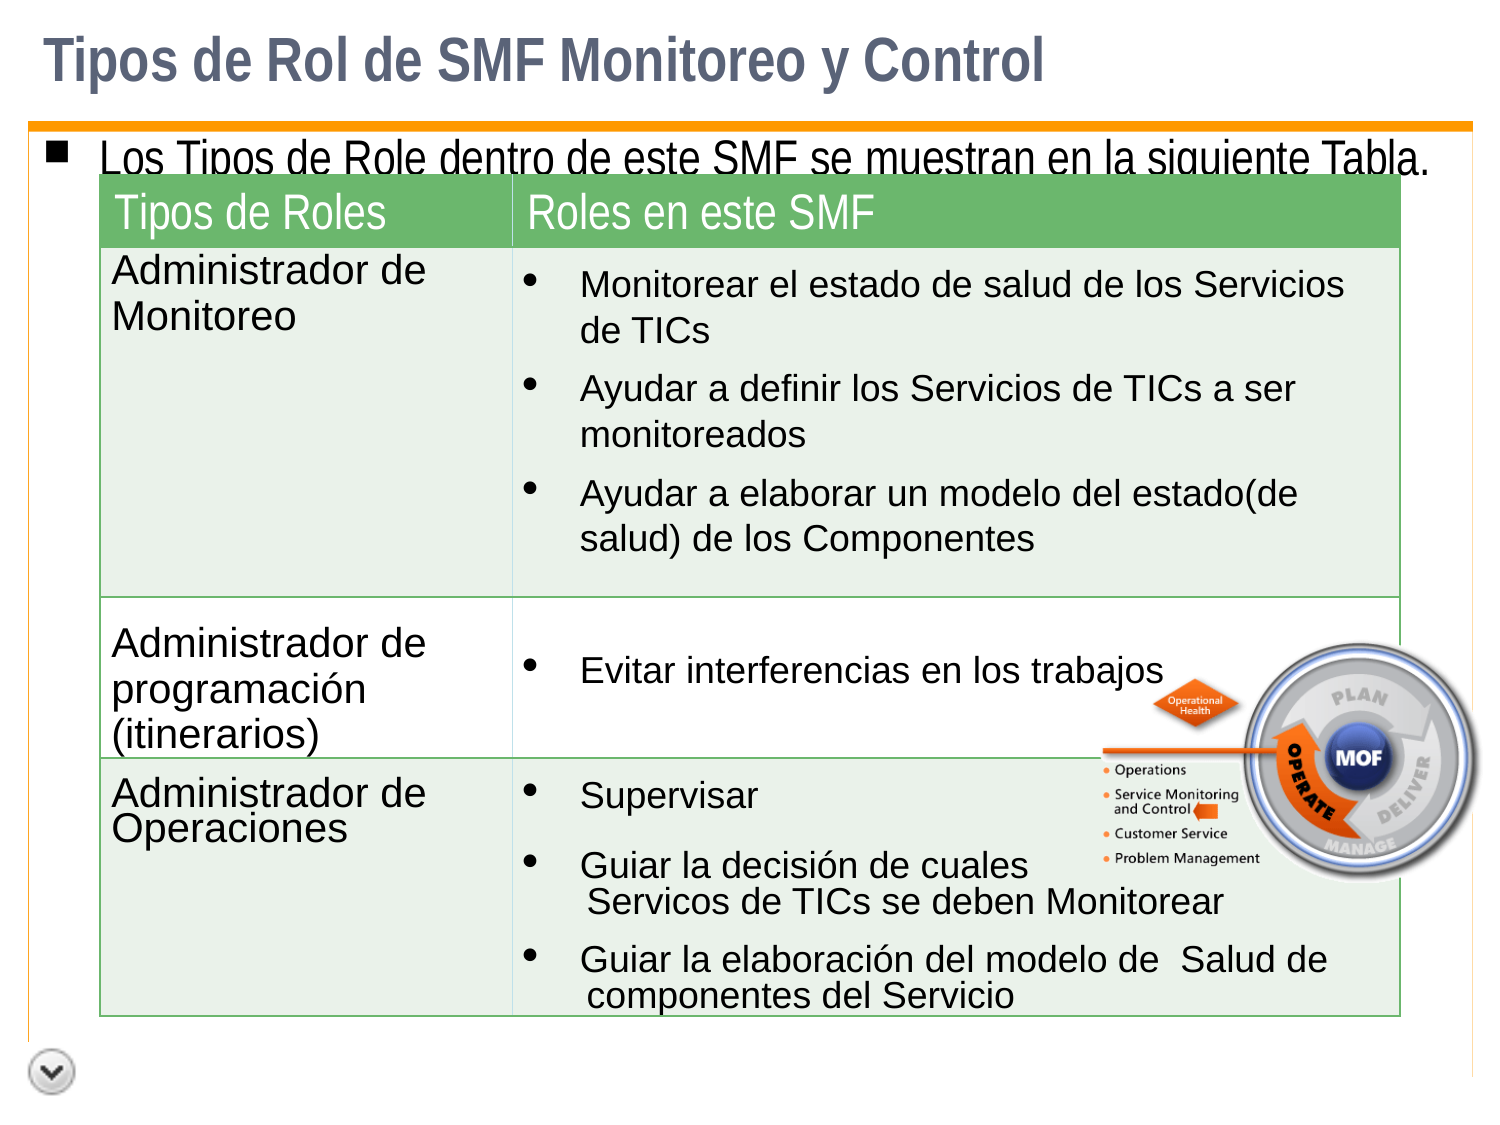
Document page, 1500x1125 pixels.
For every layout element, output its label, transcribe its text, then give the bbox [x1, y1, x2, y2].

picture [24, 1042, 81, 1103]
list Los Tipos de Role dentro de este SMF se muestran en la siguiente Tabla. [27, 124, 1500, 250]
title Tipos de Rol de SMF Monitoreo y Control [27, 19, 1426, 103]
table_header Tipos de Roles [101, 176, 512, 246]
table_cell Administrador de Monitoreo [101, 248, 512, 596]
table_cell Evitar interferencias en los trabajos [513, 598, 1399, 757]
table_cell Administrador de programación (itinerarios) [101, 598, 512, 757]
picture [1095, 637, 1488, 888]
table_header Roles en este SMF [513, 176, 1399, 246]
table_cell Supervisar Guiar la decisión de cuales Servicos de TICs se deben Monitorear Guiar la elaboración del modelo de Salud de componentes del Servicio [513, 759, 1399, 1015]
table_cell Monitorear el estado de salud de los Servicios de TICs Ayudar a definir los Servicios de TICs a ser monitoreados Ayudar a elaborar un modelo del estado(de salud) de los Componentes [513, 248, 1399, 596]
table_cell Administrador de Operaciones [101, 759, 512, 1015]
